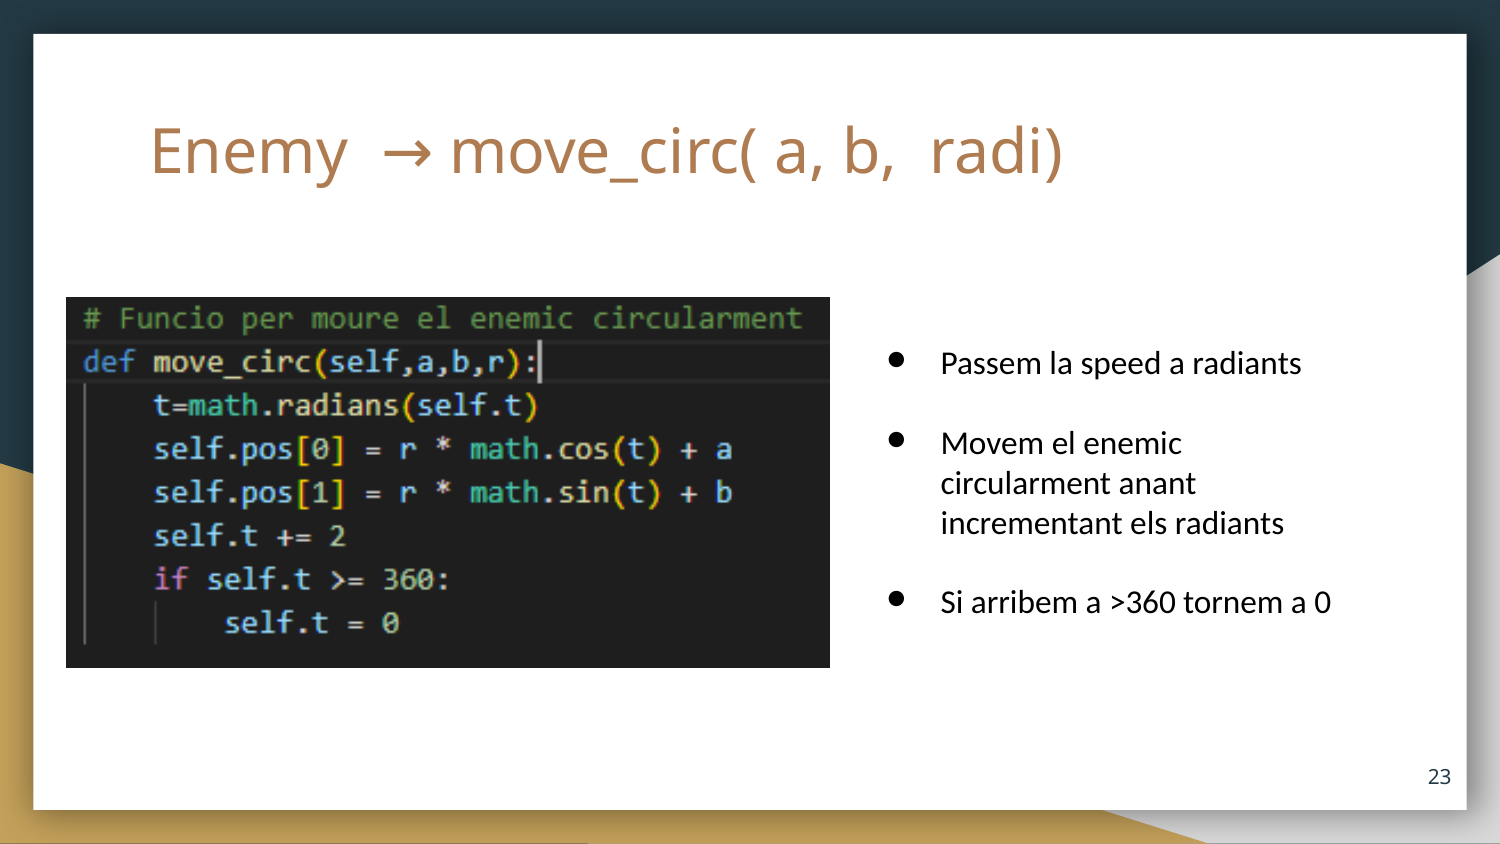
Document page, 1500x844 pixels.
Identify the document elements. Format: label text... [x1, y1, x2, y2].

title Enemy → move_circ( a, b, radi) [134, 95, 1366, 253]
text_box Passem la speed a radiants Movem el enemic circularment anant incrementant els radiants Si arribem a >360 tornem a 0 [850, 326, 1366, 636]
picture [65, 297, 830, 668]
slide_number ‹#› [1376, 745, 1467, 810]
